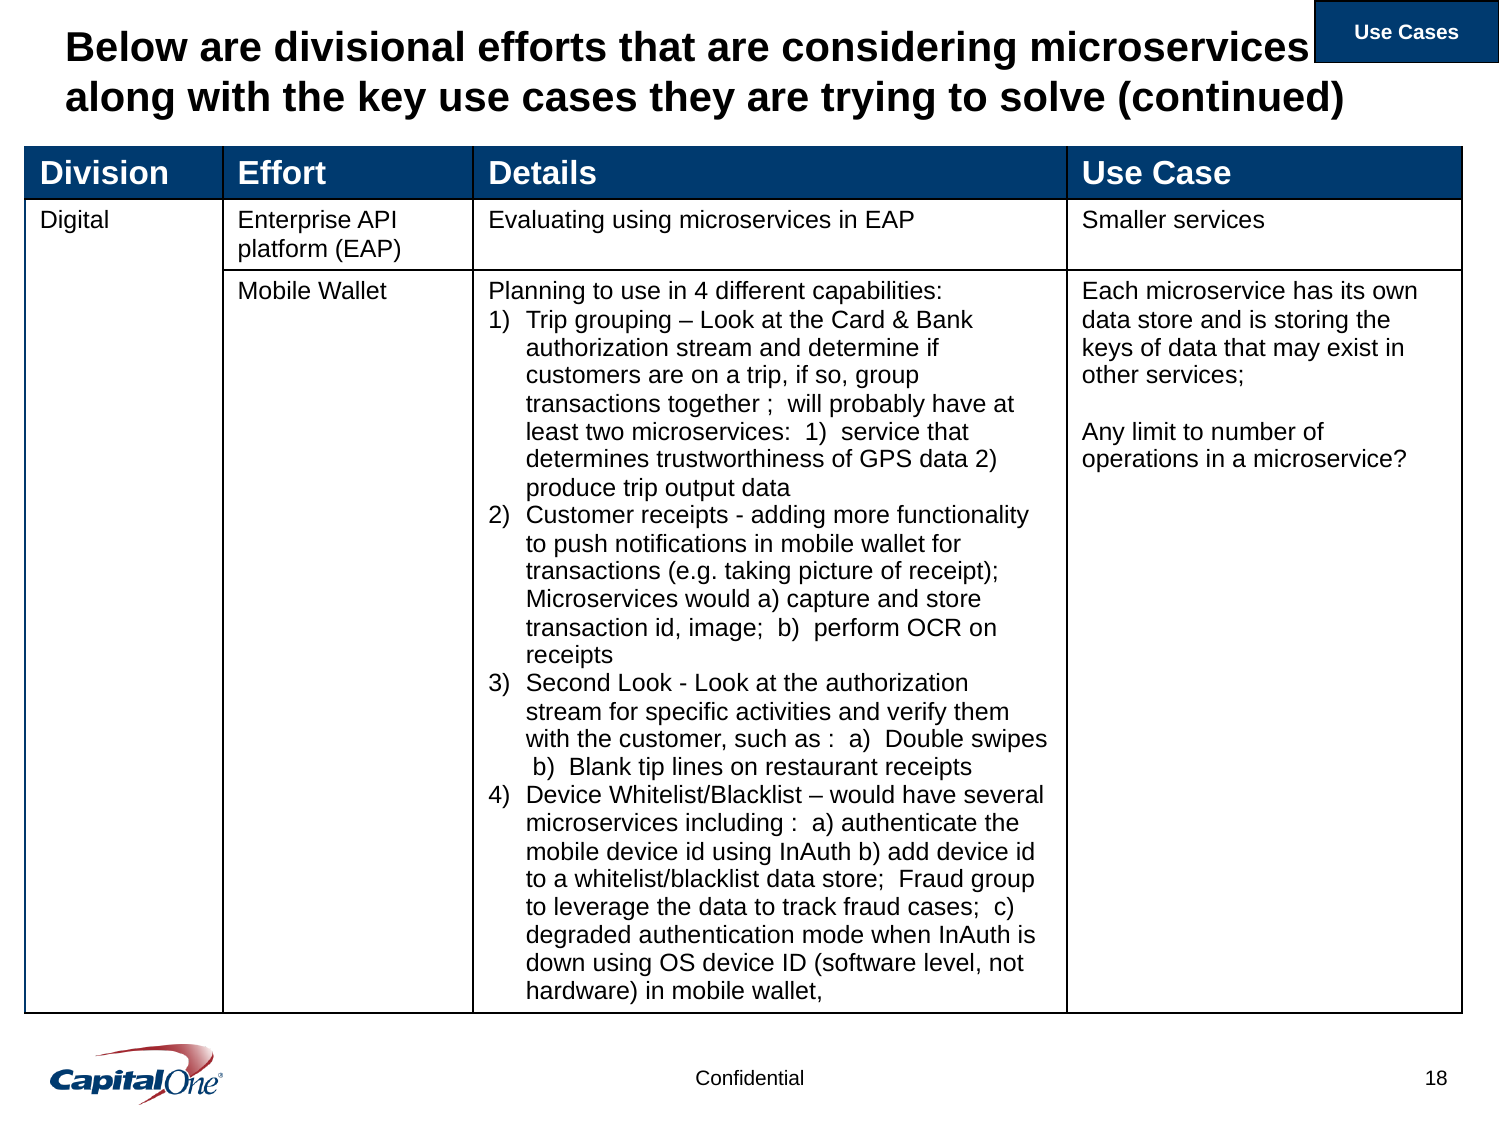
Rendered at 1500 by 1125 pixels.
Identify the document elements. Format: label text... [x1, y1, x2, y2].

table_header Effort [224, 147, 472, 198]
table_header Use Case [1068, 147, 1461, 198]
table_cell Smaller services [1068, 200, 1461, 269]
table_cell Evaluating using microservices in EAP [474, 200, 1066, 269]
table_cell Planning to use in 4 different capabilities: Trip grouping – Look at the Card & Bank authorization stream and determine if customers are on a trip, if so, group transactions together ; will probably have at least two microservices: 1) service that determines trustworthiness of GPS data 2) produce trip output data Customer receipts - adding more functionality to push notifications in mobile wallet for transactions (e.g. taking picture of receipt); Microservices would a) capture and store transaction id, image; b) perform OCR on receipts Second Look - Look at the authorization stream for specific activities and verify them with the customer, such as : a) Double swipes b) Blank tip lines on restaurant receipts Device Whitelist/Blacklist – would have several microservices including : a) authenticate the mobile device id using InAuth b) add device id to a whitelist/blacklist data store; Fraud group to leverage the data to track fraud cases; c) degraded authentication mode when InAuth is down using OS device ID (software level, not hardware) in mobile wallet, [474, 271, 1066, 1012]
table_cell Mobile Wallet [224, 271, 472, 1012]
text_box Use Cases [1314, 0, 1499, 63]
table_cell Each microservice has its own data store and is storing the keys of data that may exist in other services; Any limit to number of operations in a microservice? [1068, 271, 1461, 1012]
table_cell Enterprise API platform (EAP) [224, 200, 472, 269]
table_header Division [26, 147, 222, 198]
picture [50, 1044, 223, 1105]
title Below are divisional efforts that are considering microservices along with the key use cases they are trying to solve (continued) [49, 12, 1451, 129]
table_cell Digital [26, 200, 222, 1012]
table_header Details [474, 147, 1066, 198]
